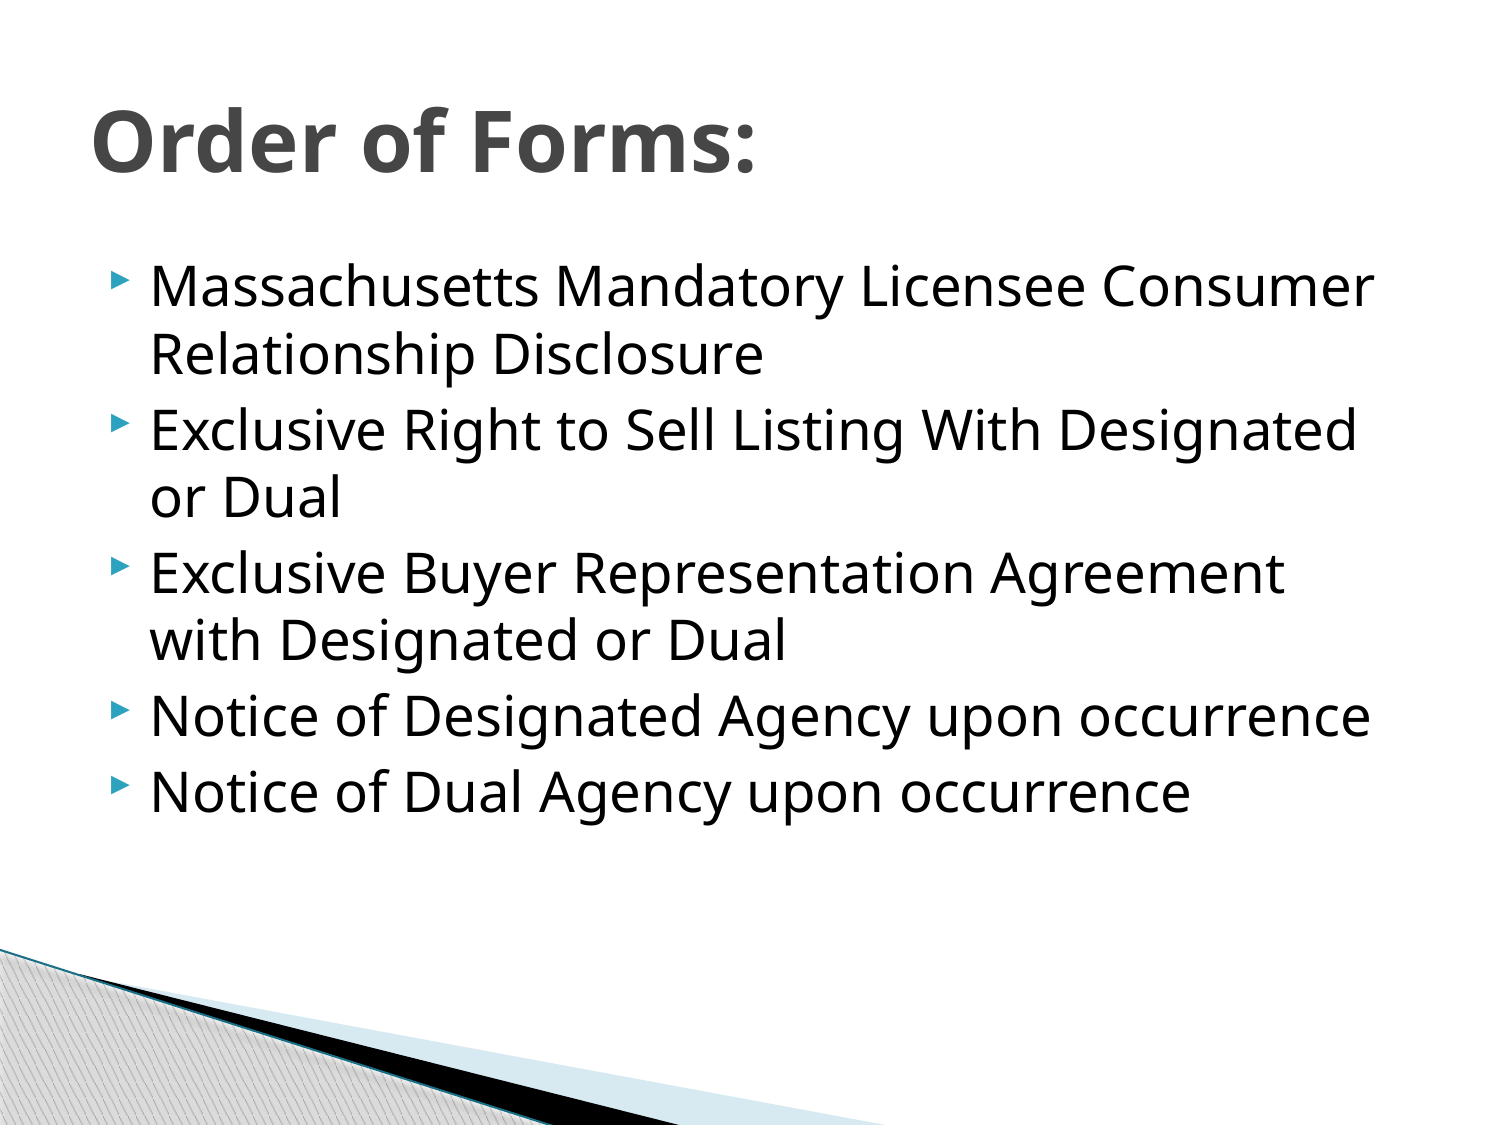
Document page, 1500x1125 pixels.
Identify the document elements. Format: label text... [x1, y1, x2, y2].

title Order of Forms: [75, 45, 1425, 233]
list Massachusetts Mandatory Licensee Consumer Relationship Disclosure Exclusive Right to Sell Listing With Designated or Dual Exclusive Buyer Representation Agreement with Designated or Dual Notice of Designated Agency upon occurrence Notice of Dual Agency upon occurrence [75, 242, 1425, 986]
